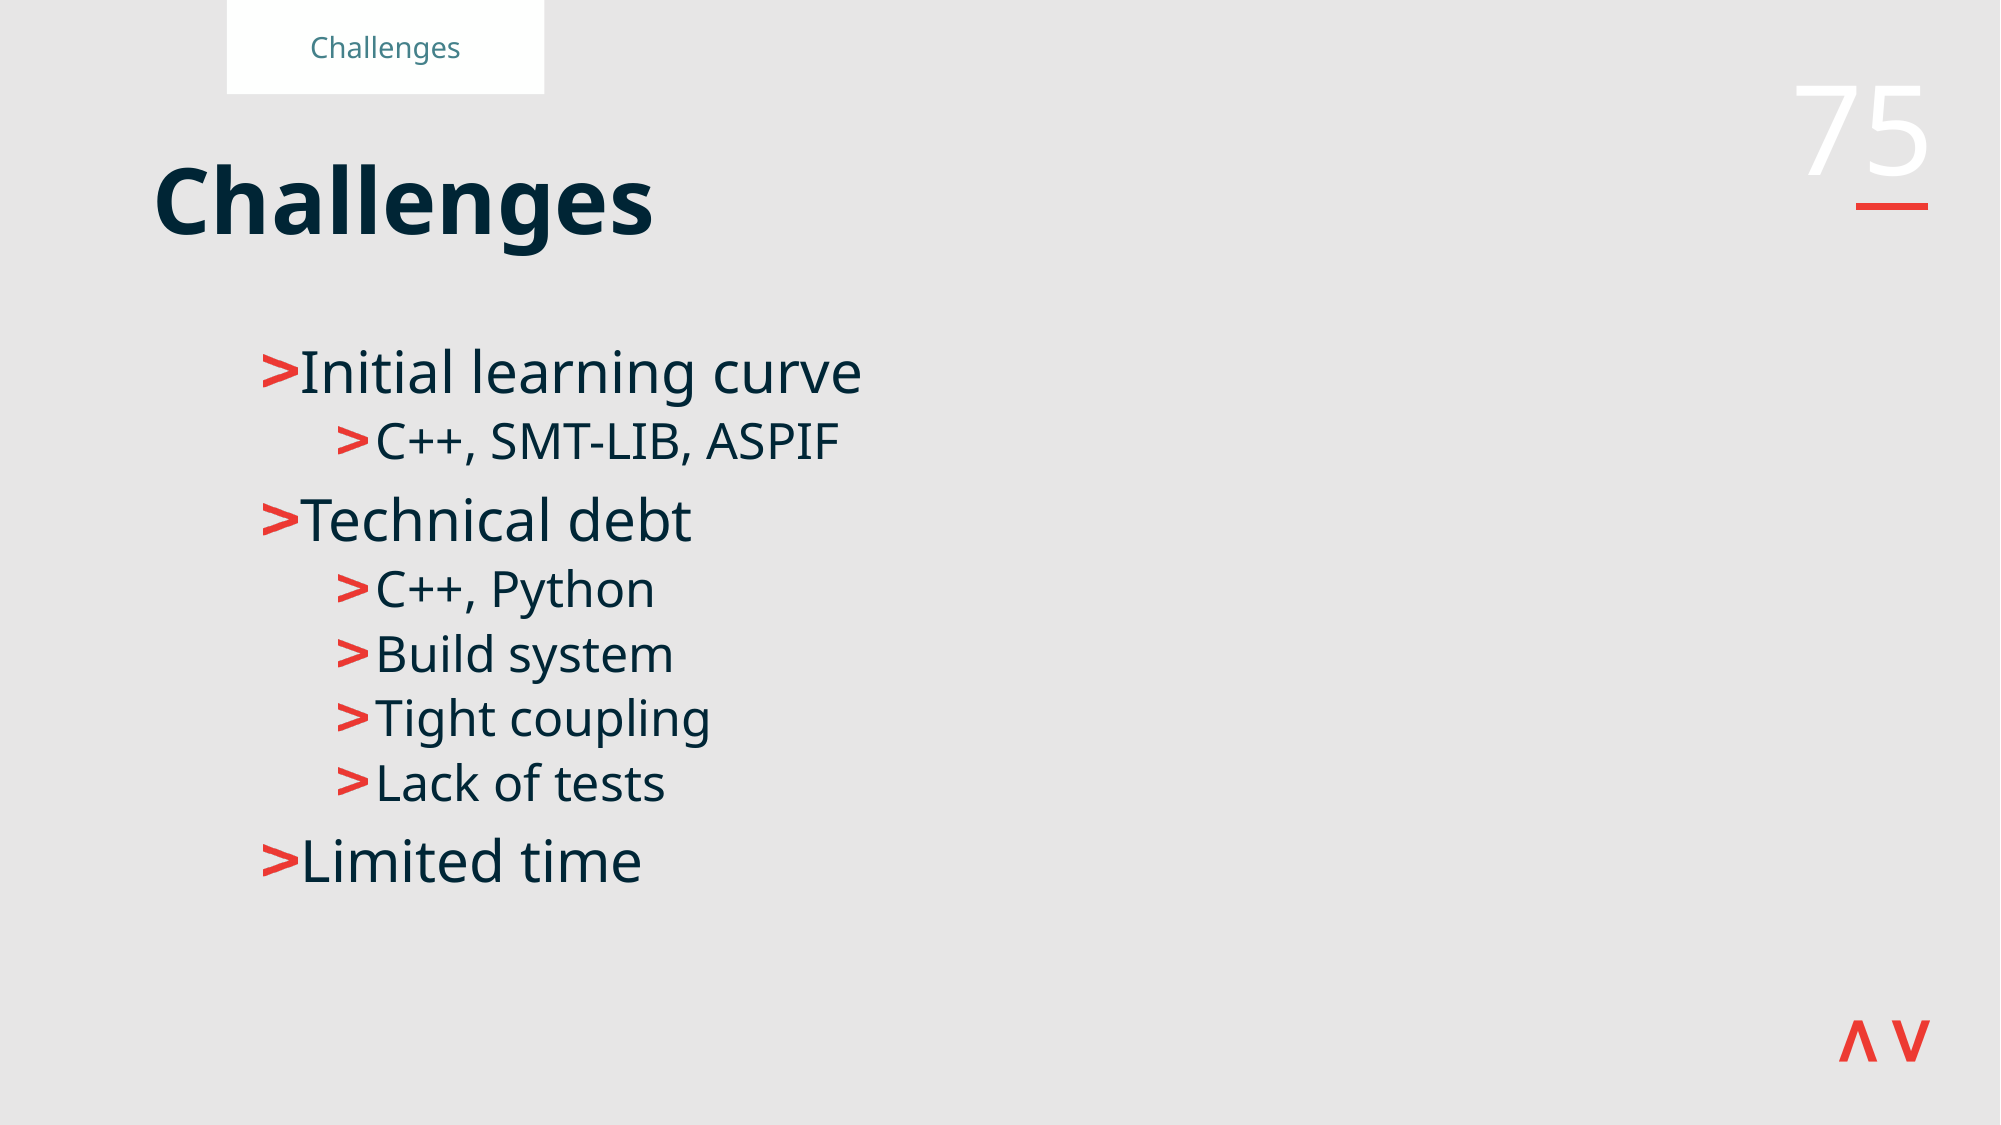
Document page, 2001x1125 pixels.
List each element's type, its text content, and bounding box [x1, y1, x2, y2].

picture [338, 426, 368, 455]
picture [338, 767, 368, 796]
picture [338, 703, 368, 732]
picture [1835, 1013, 1934, 1069]
list Initial learning curve C++, SMT-LIB, ASPIF Technical debt C++, Python Build system Tight coupling Lack of tests Limited time [248, 335, 1863, 1014]
picture [263, 354, 298, 388]
picture [263, 844, 298, 877]
picture [263, 503, 298, 536]
list Challenges [244, 16, 528, 81]
title Challenges [137, 106, 1428, 304]
picture [338, 639, 368, 668]
picture [338, 574, 368, 603]
